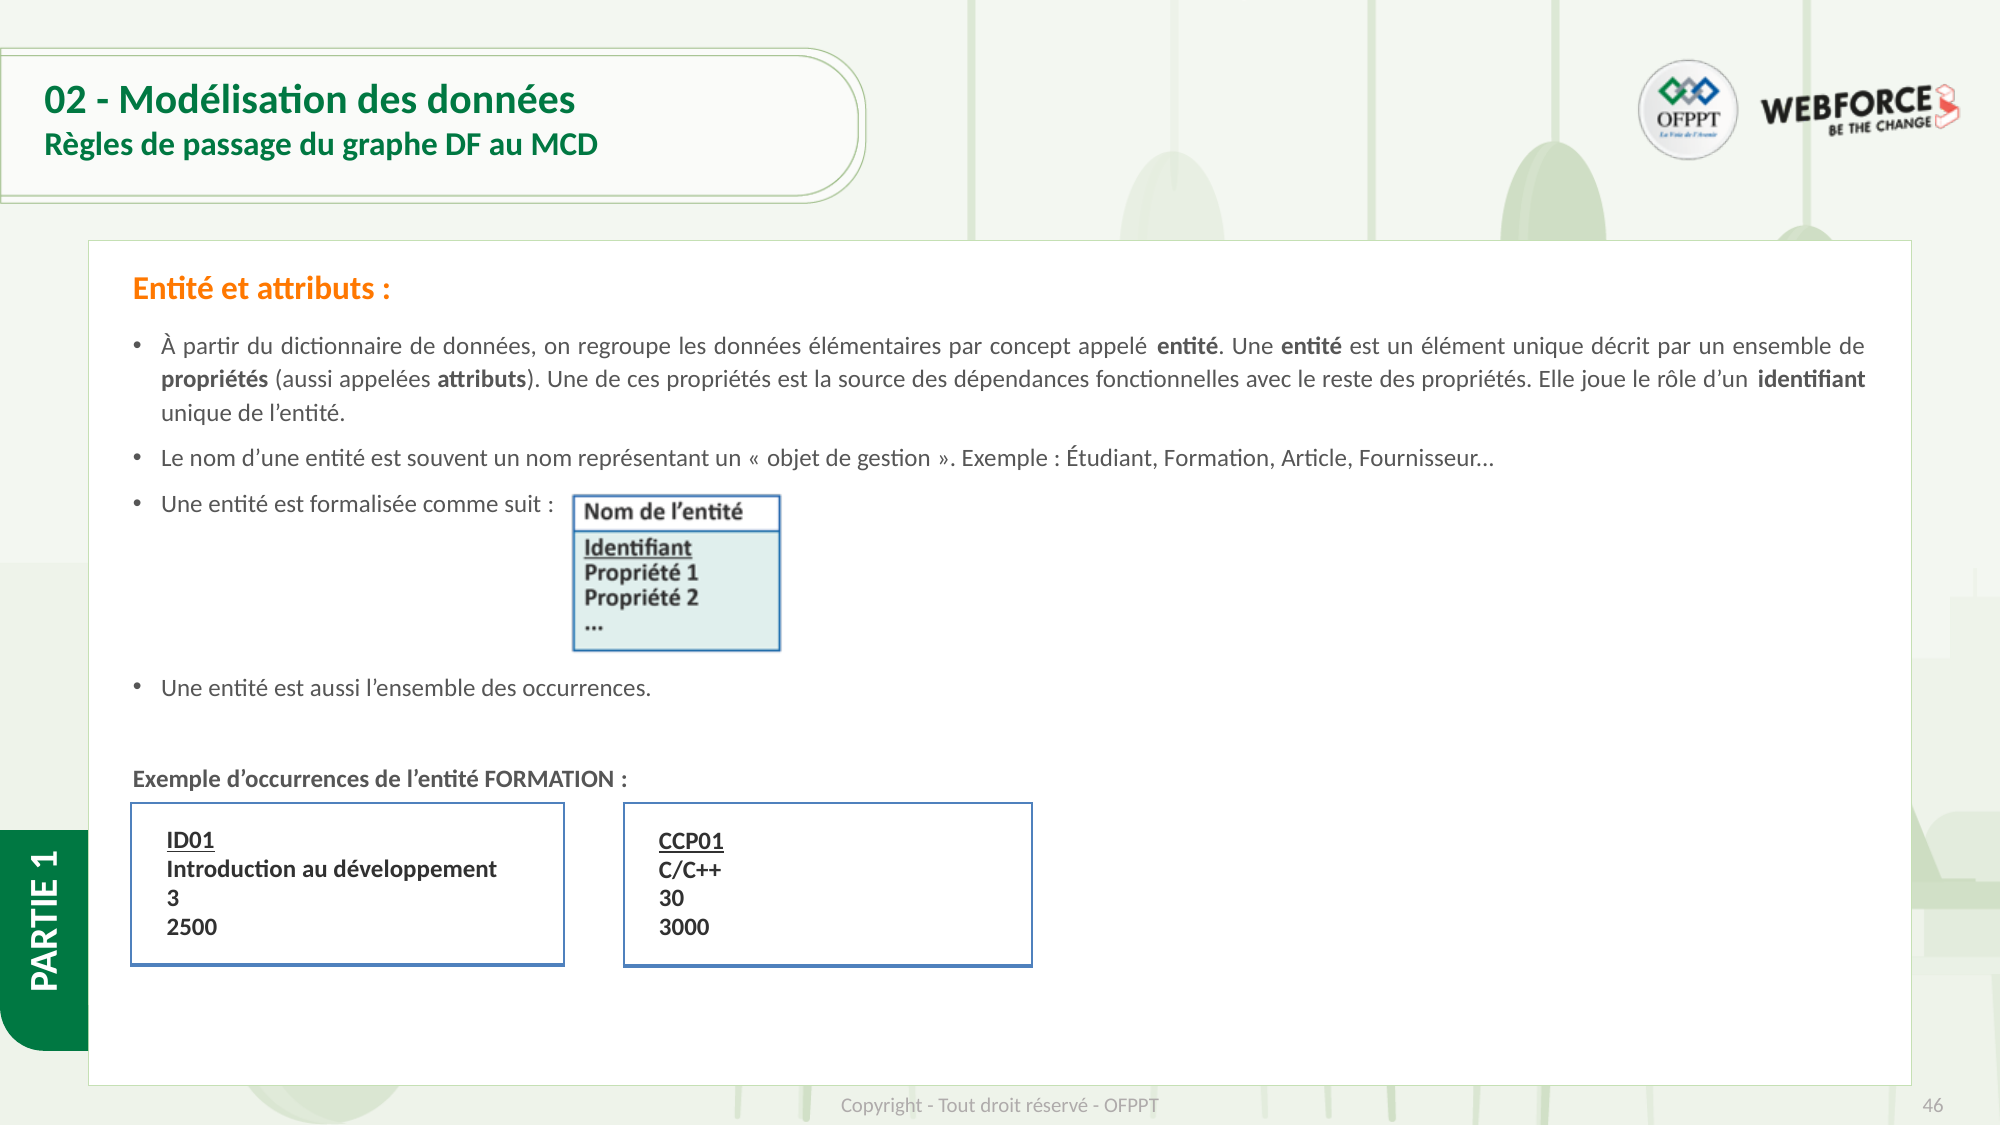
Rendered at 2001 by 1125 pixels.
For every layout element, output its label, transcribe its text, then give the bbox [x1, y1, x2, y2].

picture [1754, 75, 1967, 145]
table_header CCP01 C/C++ 30 3000 [625, 804, 1031, 964]
list Entité et attributs : [118, 265, 1881, 318]
title 02 - Modélisation des données [29, 65, 863, 119]
list Règles de passage du graphe DF au MCD [29, 119, 863, 192]
picture [555, 474, 804, 669]
picture [1634, 56, 1743, 164]
list À partir du dictionnaire de données, on regroupe les données élémentaires par concept appelé entité. Une entité est un élément unique décrit par un ensemble de propriétés (aussi appelées attributs). Une de ces propriétés est la source des dépendances fonctionnelles avec le reste des propriétés. Elle joue le rôle d’un identifiant unique de l’entité. Le nom d’une entité est souvent un nom représentant un « objet de gestion ». Exemple : Étudiant, Formation, Article, Fournisseur... Une entité est formalisée comme suit : Une entité est aussi l’ensemble des occurrences. Exemple d’occurrences de l’entité FORMATION : [118, 318, 1881, 1060]
table_header ID01 Introduction au développement 3 2500 [132, 804, 563, 963]
